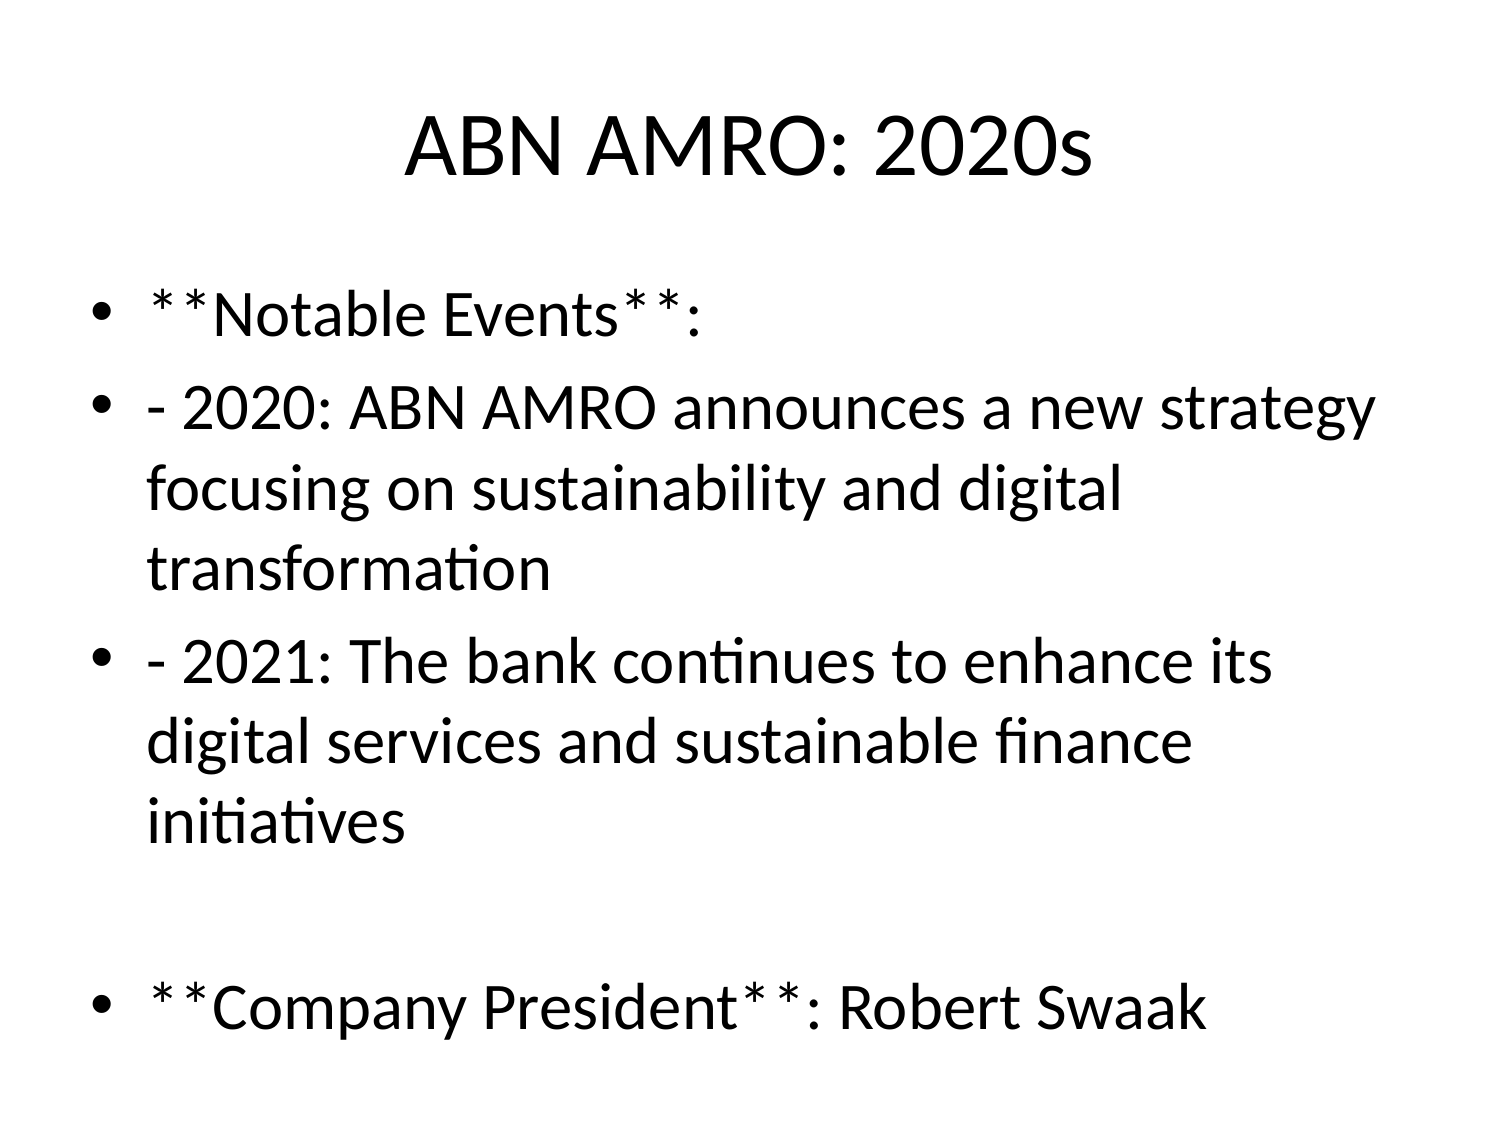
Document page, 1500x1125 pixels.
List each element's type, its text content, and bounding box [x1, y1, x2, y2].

title ABN AMRO: 2020s [75, 45, 1425, 233]
list **Notable Events**: - 2020: ABN AMRO announces a new strategy focusing on sustainability and digital transformation - 2021: The bank continues to enhance its digital services and sustainable finance initiatives **Company President**: Robert Swaak **Fun Facts**: - ABN AMRO's commitment to sustainability includes financing green projects and reducing its carbon footprint. [75, 262, 1425, 1005]
